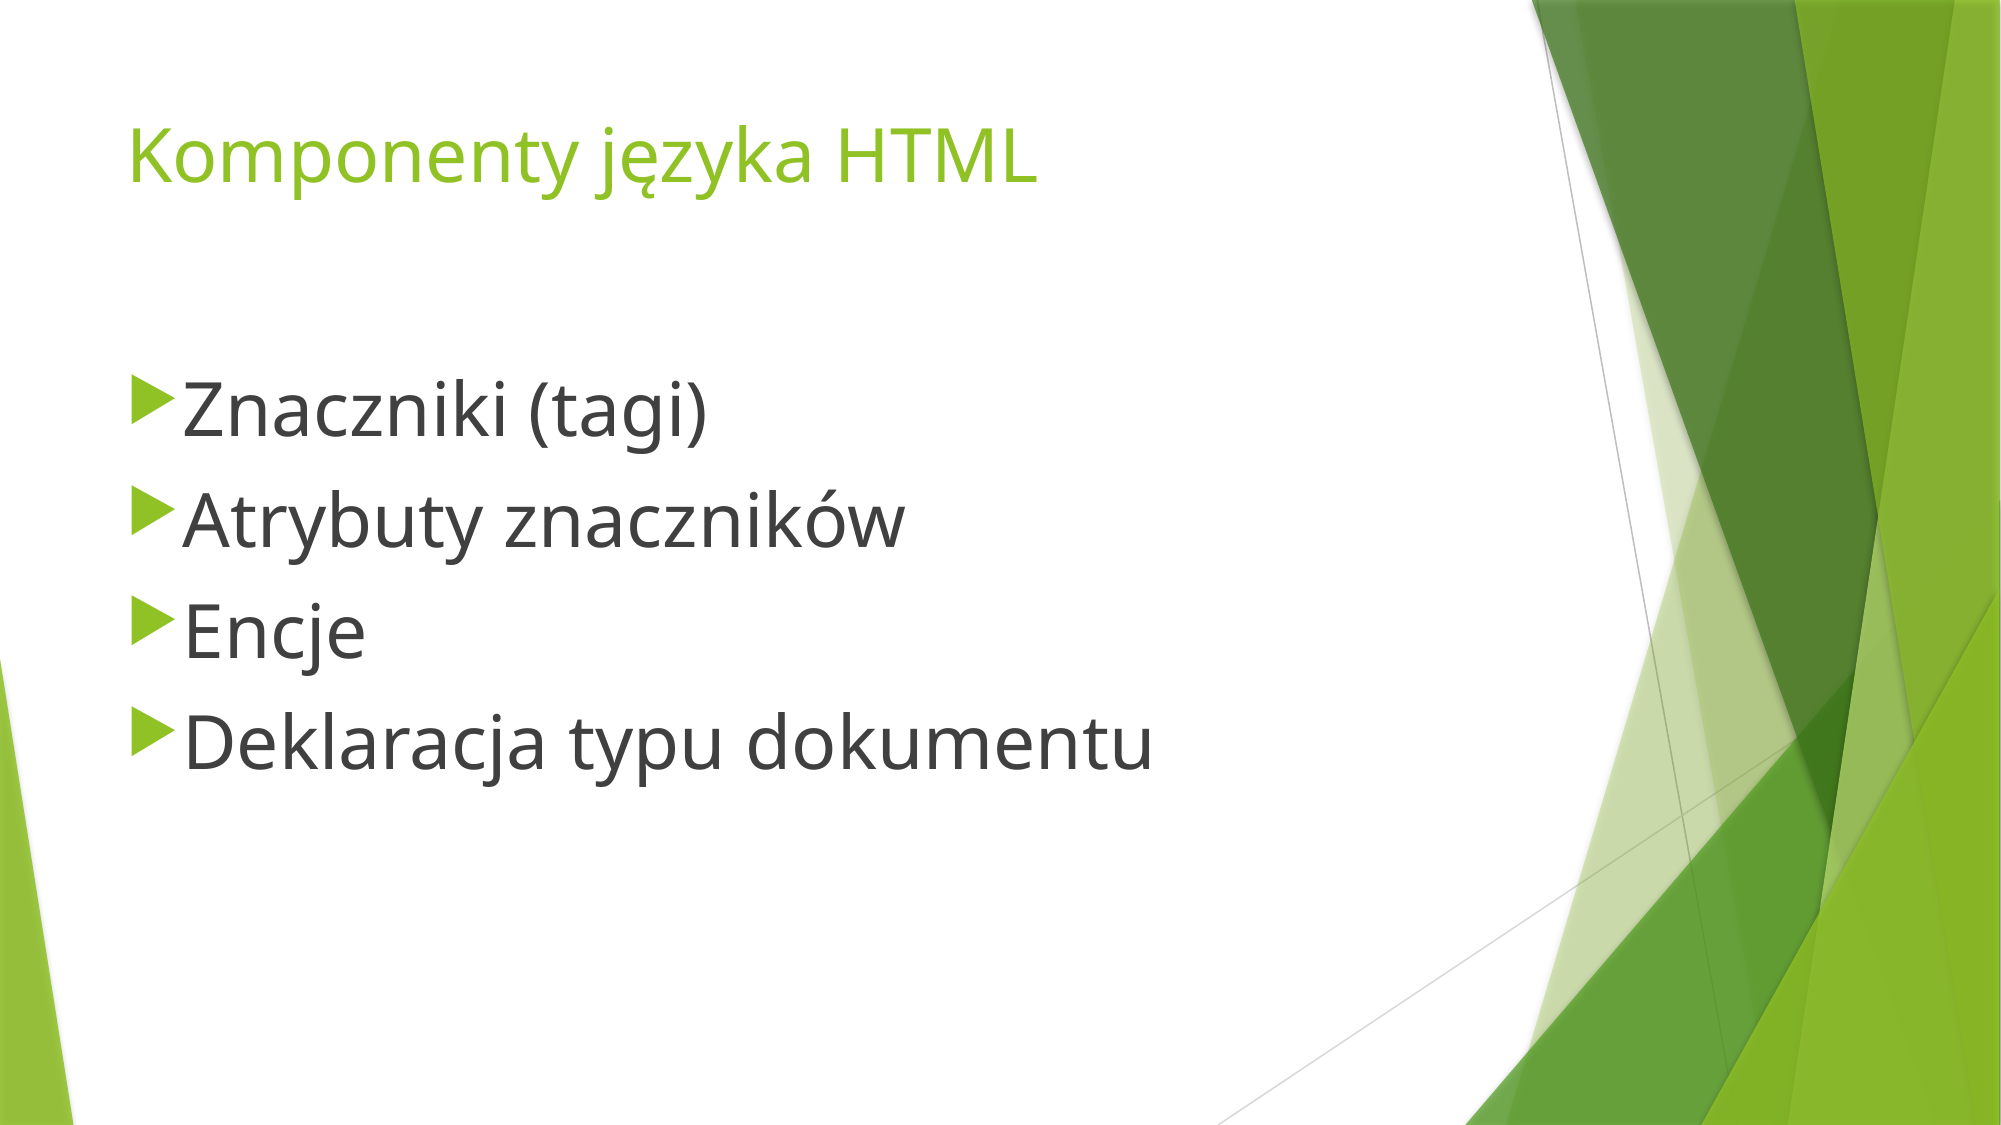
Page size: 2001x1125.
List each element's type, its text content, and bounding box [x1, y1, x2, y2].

title Komponenty języka HTML [111, 99, 1522, 317]
list Znaczniki (tagi) Atrybuty znaczników Encje Deklaracja typu dokumentu [111, 354, 1522, 992]
